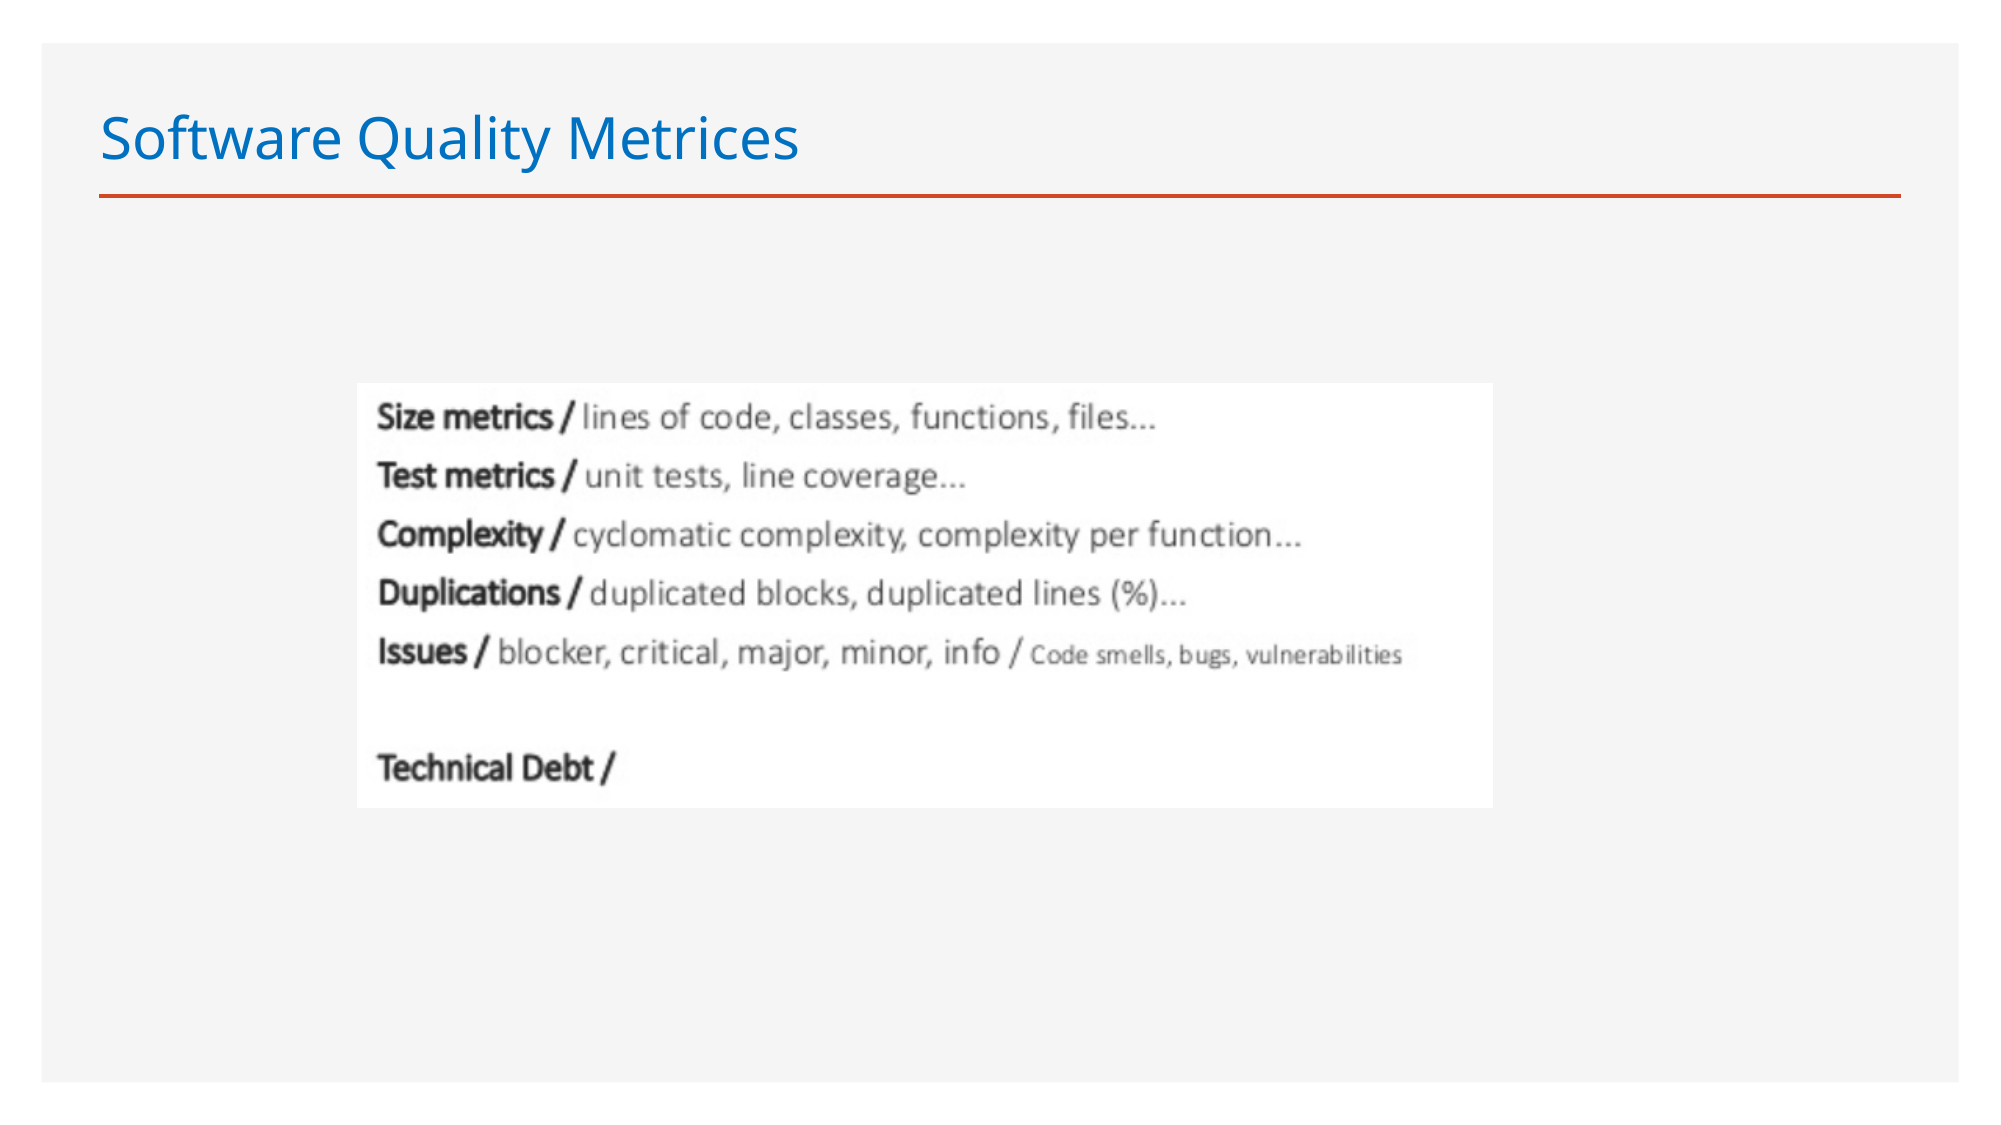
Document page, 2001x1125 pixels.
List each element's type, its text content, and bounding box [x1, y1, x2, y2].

title Software Quality Metrices [85, 73, 1214, 179]
picture [357, 383, 1493, 808]
